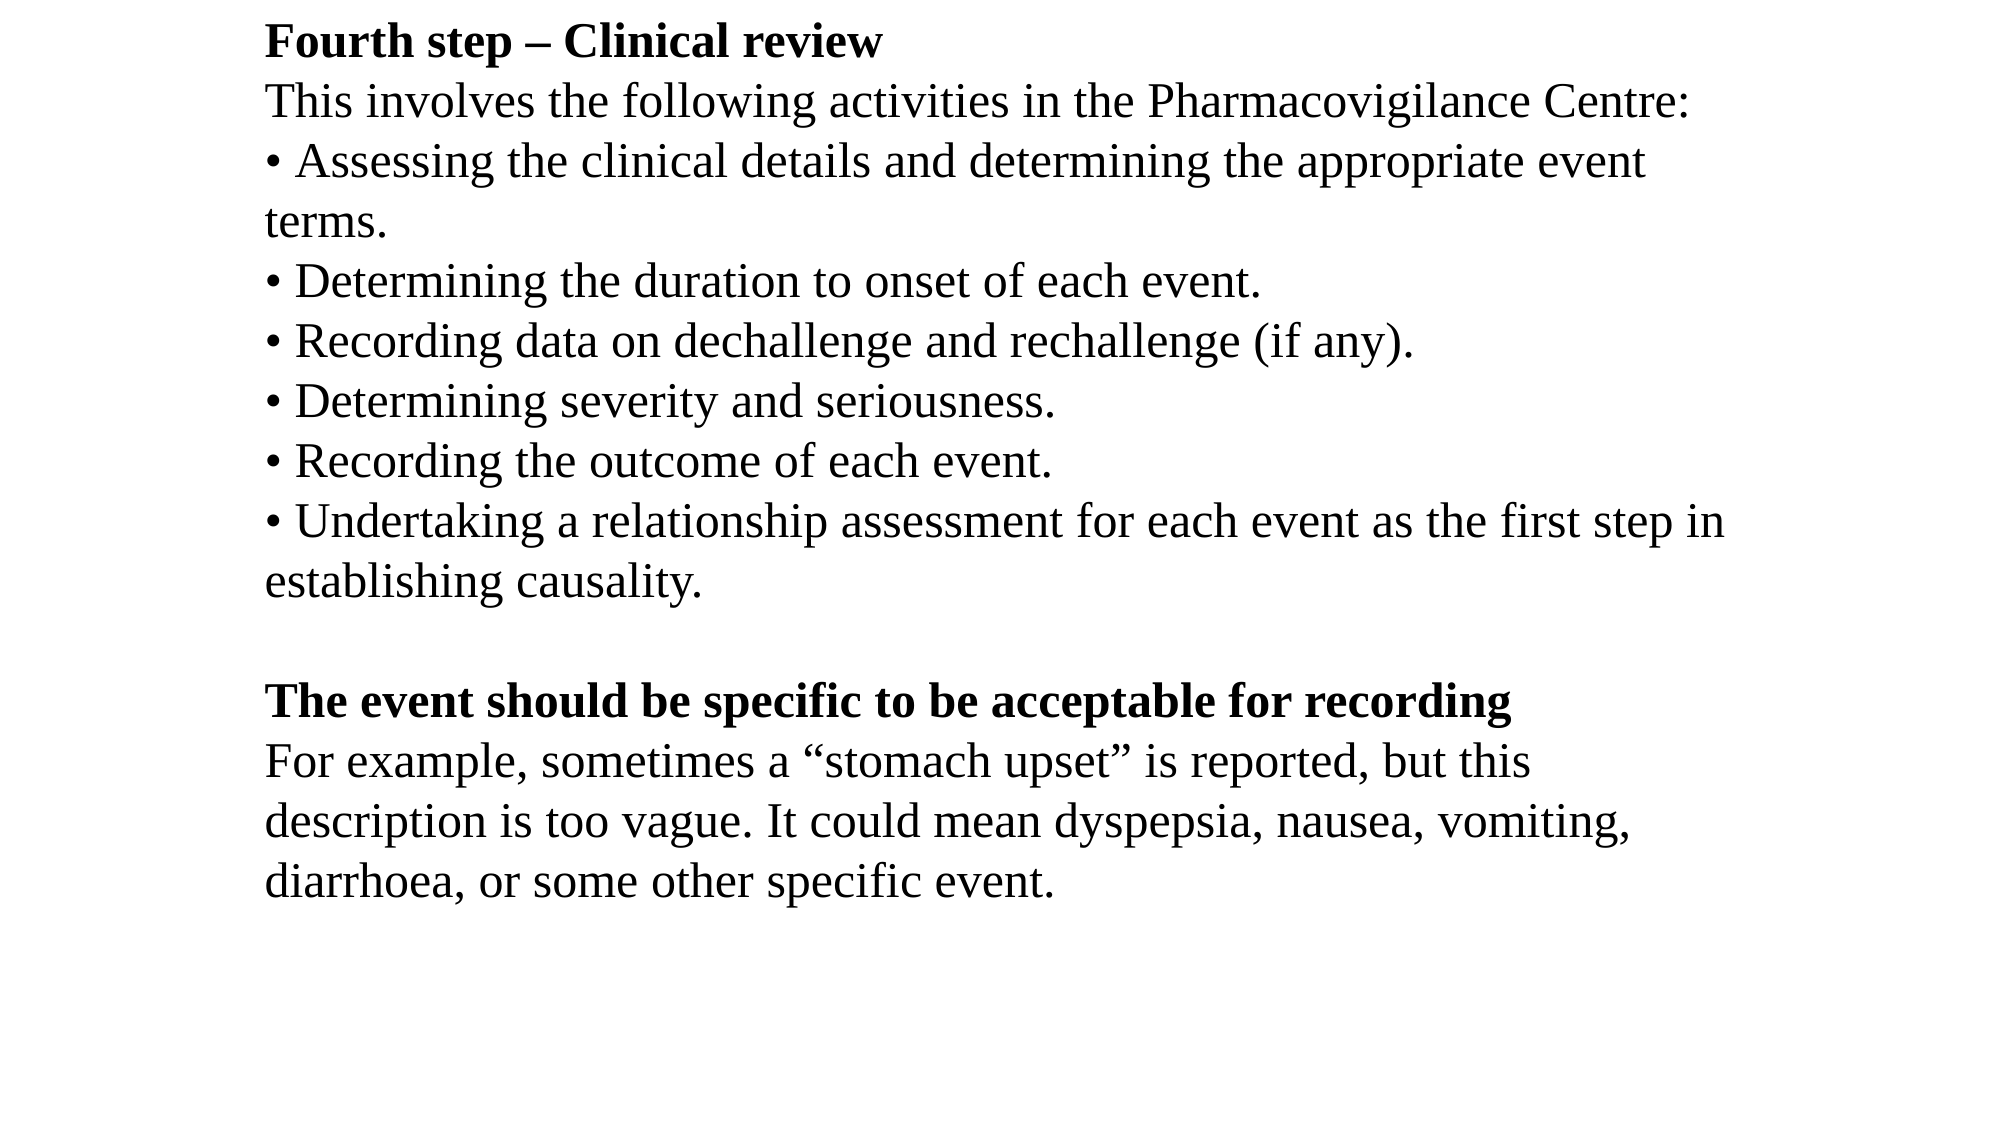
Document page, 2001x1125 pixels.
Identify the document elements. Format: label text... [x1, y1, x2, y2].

text_box Fourth step – Clinical review This involves the following activities in the Pharmacovigilance Centre: • Assessing the clinical details and determining the appropriate event terms. • Determining the duration to onset of each event. • Recording data on dechallenge and rechallenge (if any). • Determining severity and seriousness. • Recording the outcome of each event. • Undertaking a relationship assessment for each event as the first step in establishing causality. The event should be specific to be acceptable for recording For example, sometimes a “stomach upset” is reported, but this description is too vague. It could mean dyspepsia, nausea, vomiting, diarrhoea, or some other specific event. [249, 0, 1750, 915]
